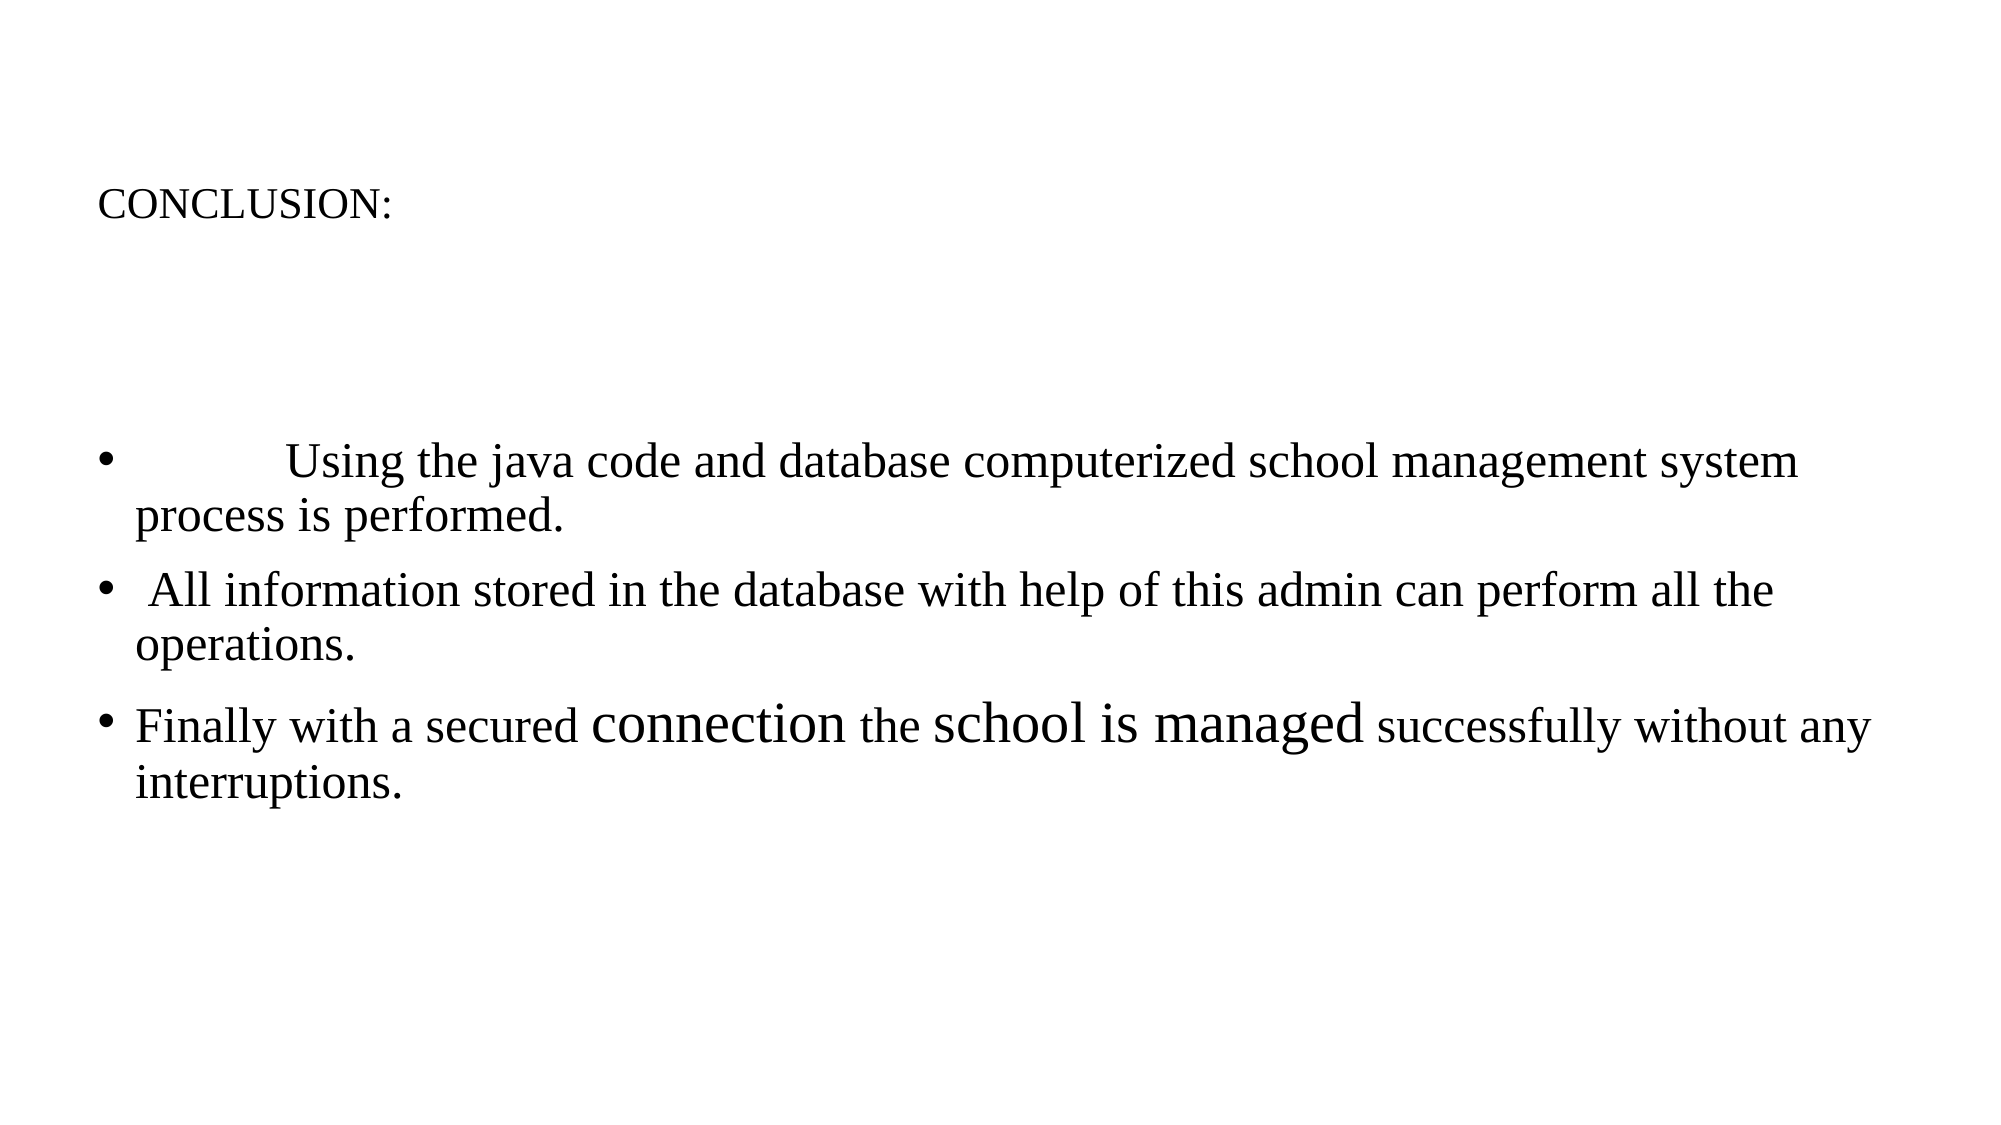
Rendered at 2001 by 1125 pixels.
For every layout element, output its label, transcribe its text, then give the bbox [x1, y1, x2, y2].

list Using the java code and database computerized school management system process is performed. All information stored in the database with help of this admin can perform all the operations. Finally with a secured connection the school is managed successfully without any interruptions. [82, 427, 1903, 988]
title CONCLUSION: [82, 172, 1520, 289]
